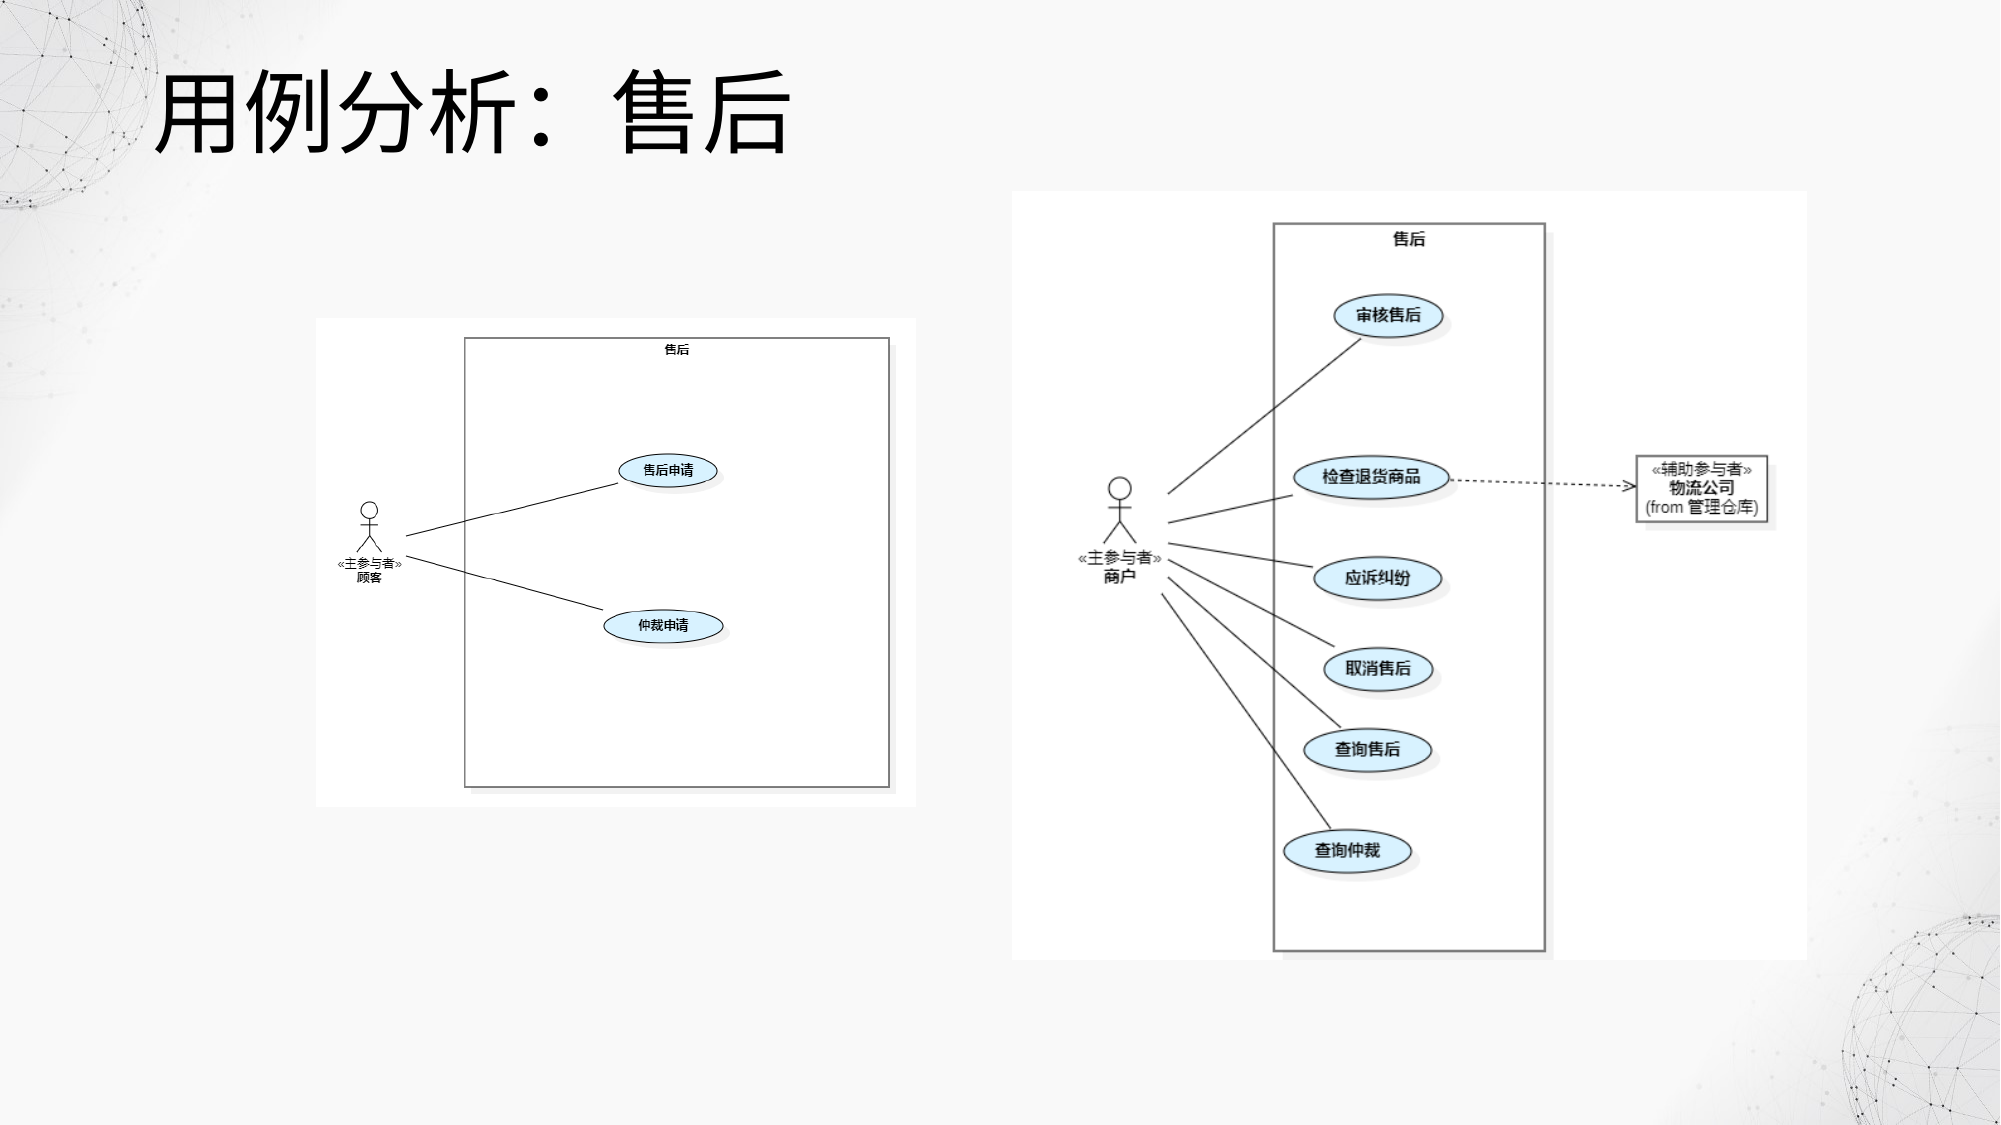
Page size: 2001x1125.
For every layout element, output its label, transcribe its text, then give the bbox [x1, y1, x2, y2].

text_box 用例分析：售后 [137, 59, 1537, 237]
picture [0, 0, 2000, 1125]
